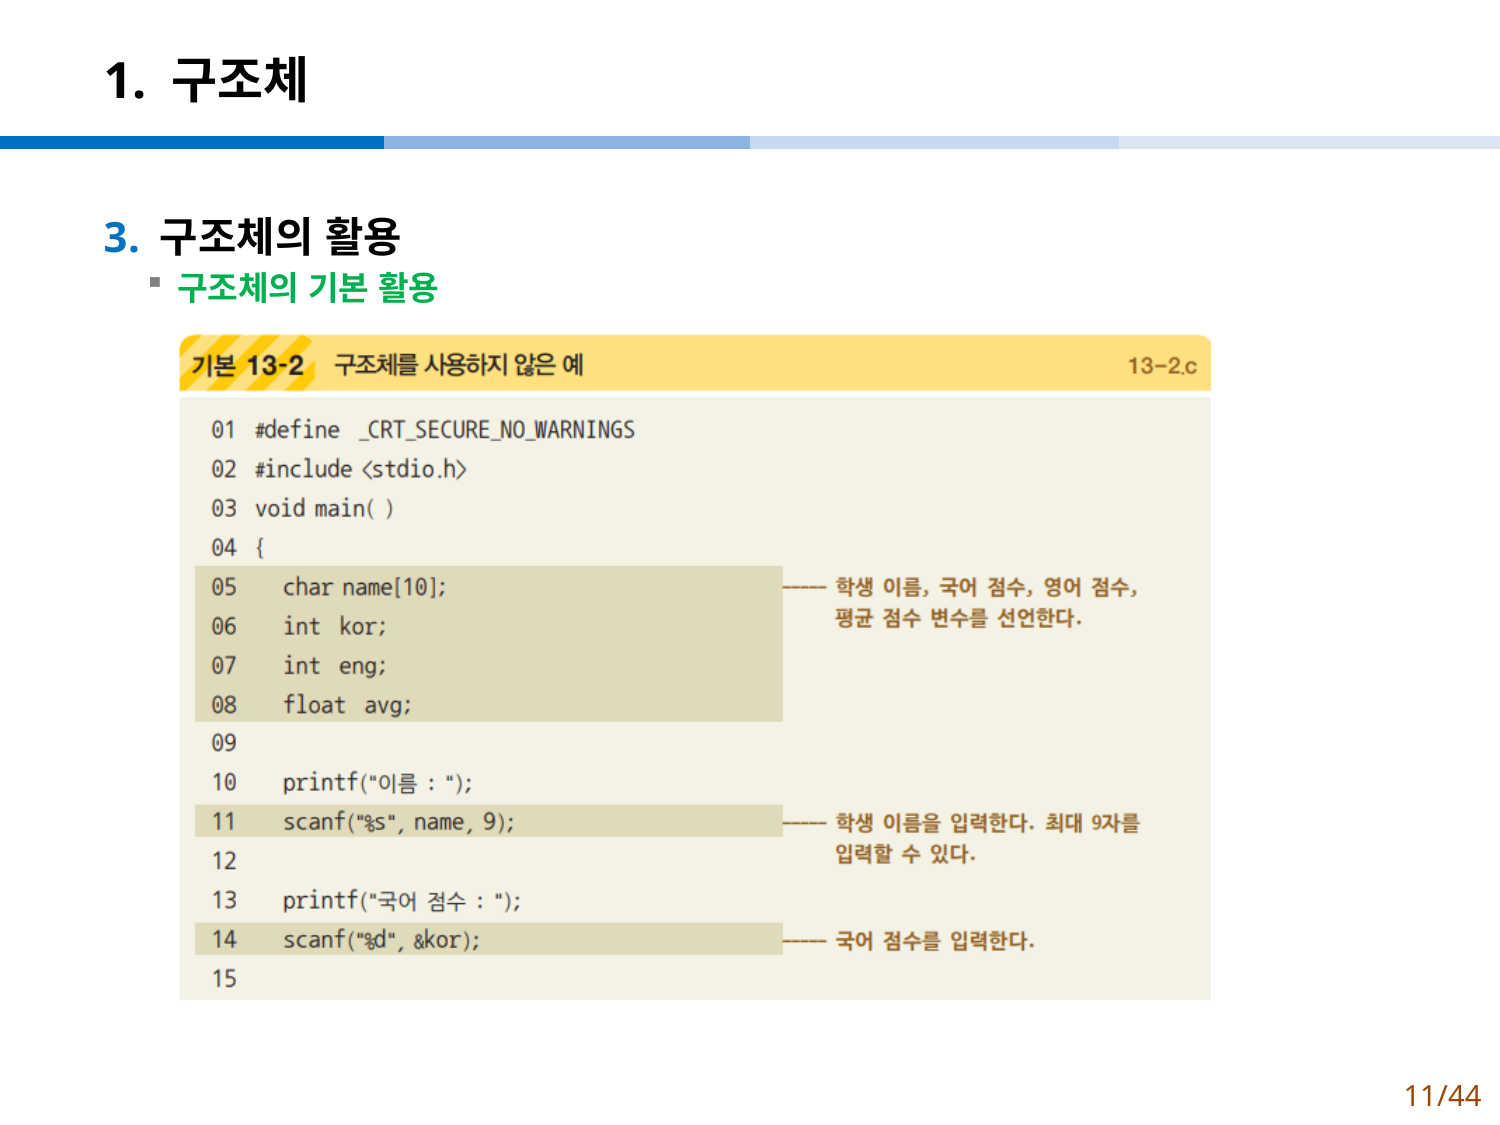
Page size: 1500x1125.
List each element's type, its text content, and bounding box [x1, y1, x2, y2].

title 1. 구조체 [88, 32, 1330, 124]
list 구조체의 활용 구조체의 기본 활용 [88, 177, 1459, 1077]
picture [176, 333, 1211, 1000]
